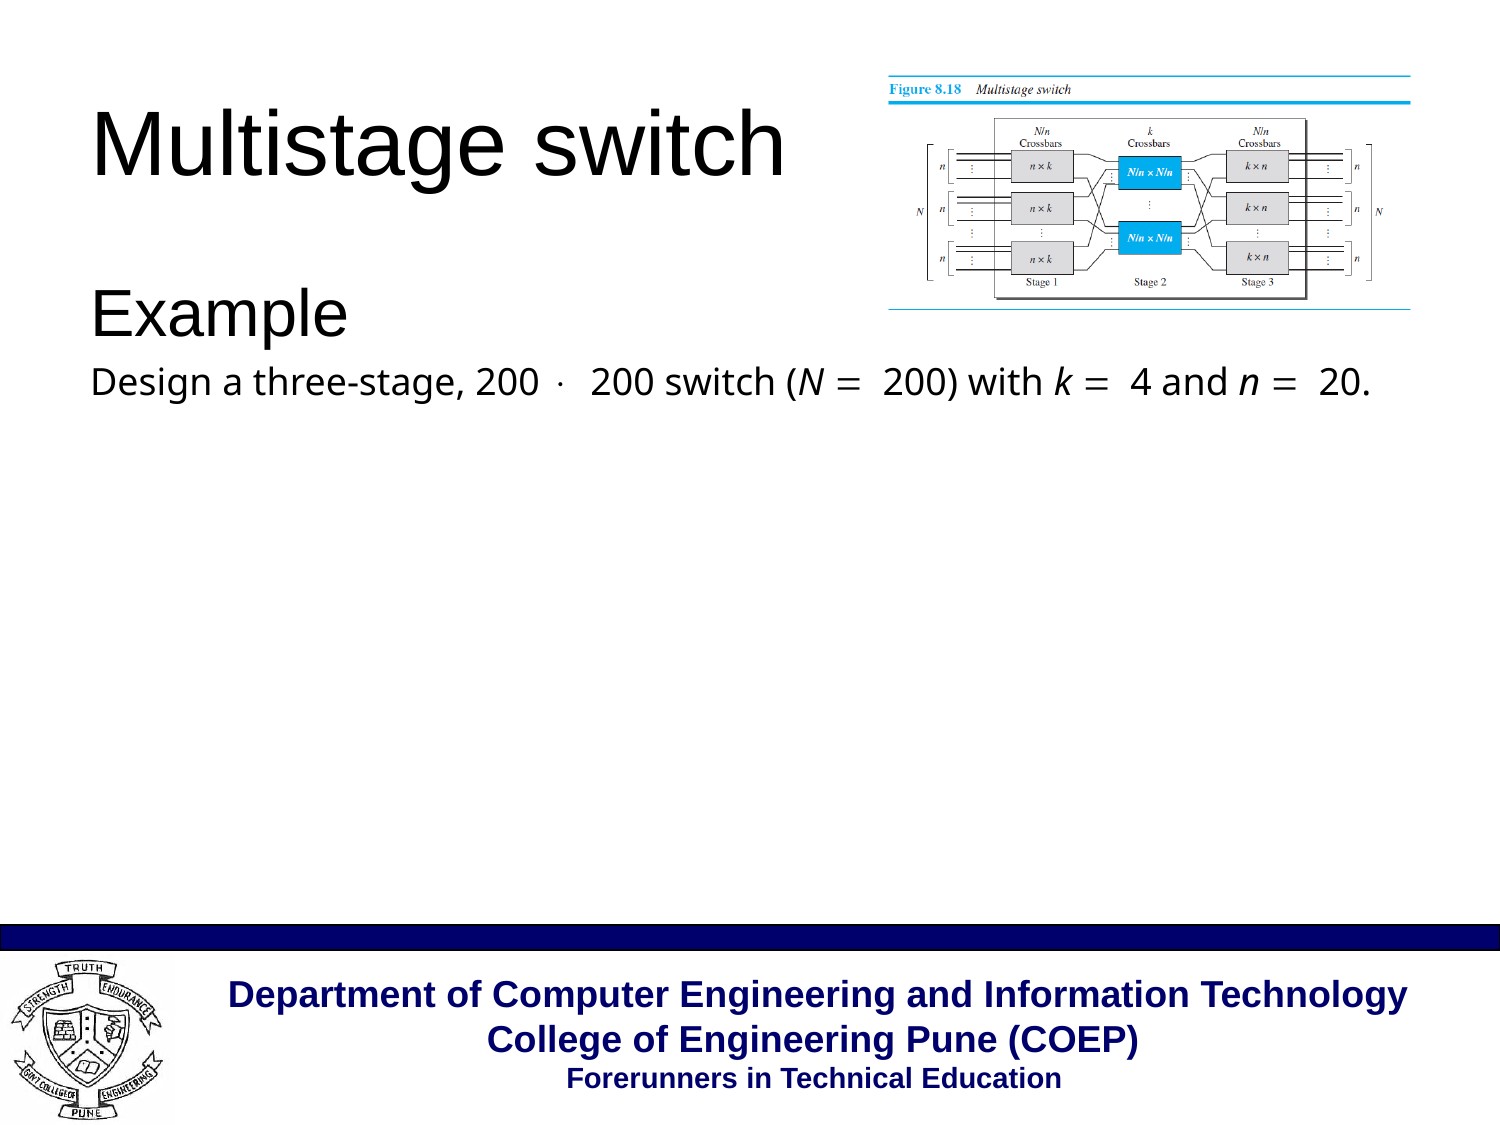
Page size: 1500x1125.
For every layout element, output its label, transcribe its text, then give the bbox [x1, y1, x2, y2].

title Multistage switch [74, 44, 1426, 233]
text_box Example Design a three-stage, 200 × 200 switch (N = 200) with k = 4 and n = 20. [74, 262, 1425, 900]
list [872, 62, 1421, 313]
